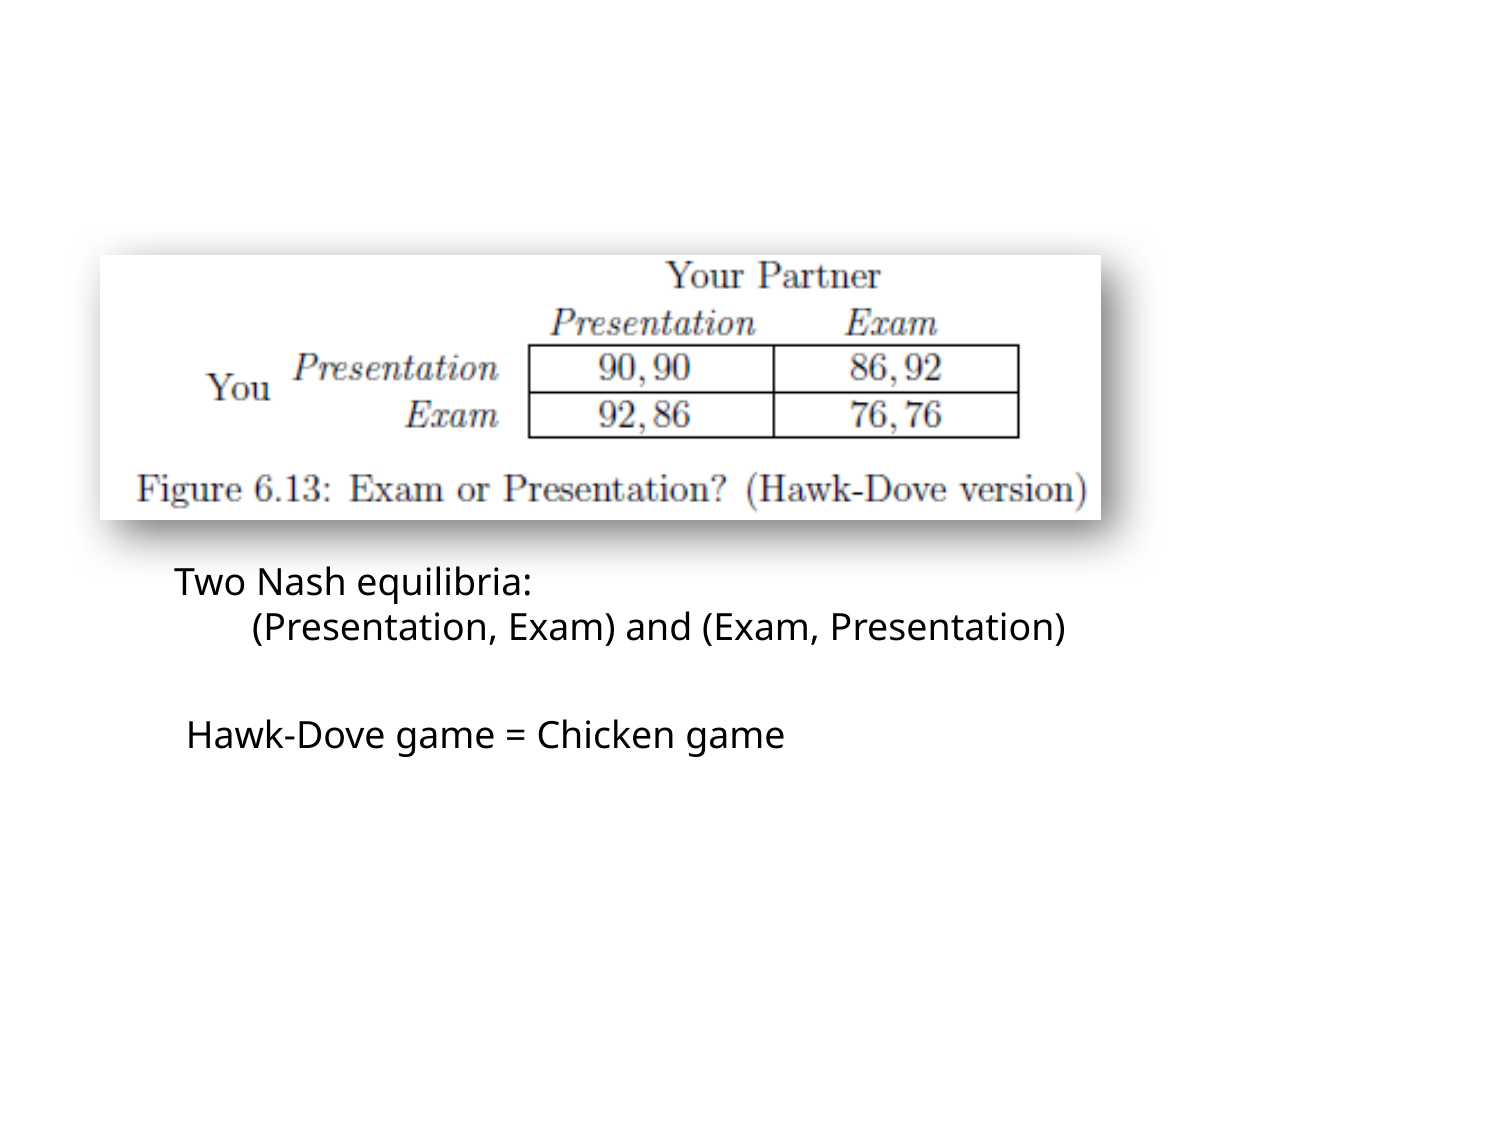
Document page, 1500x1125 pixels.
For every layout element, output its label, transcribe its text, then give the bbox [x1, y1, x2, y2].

picture [100, 255, 1102, 521]
text_box Hawk-Dove game = Chicken game [171, 704, 1101, 764]
text_box Two Nash equilibria: (Presentation, Exam) and (Exam, Presentation) [159, 550, 1101, 656]
